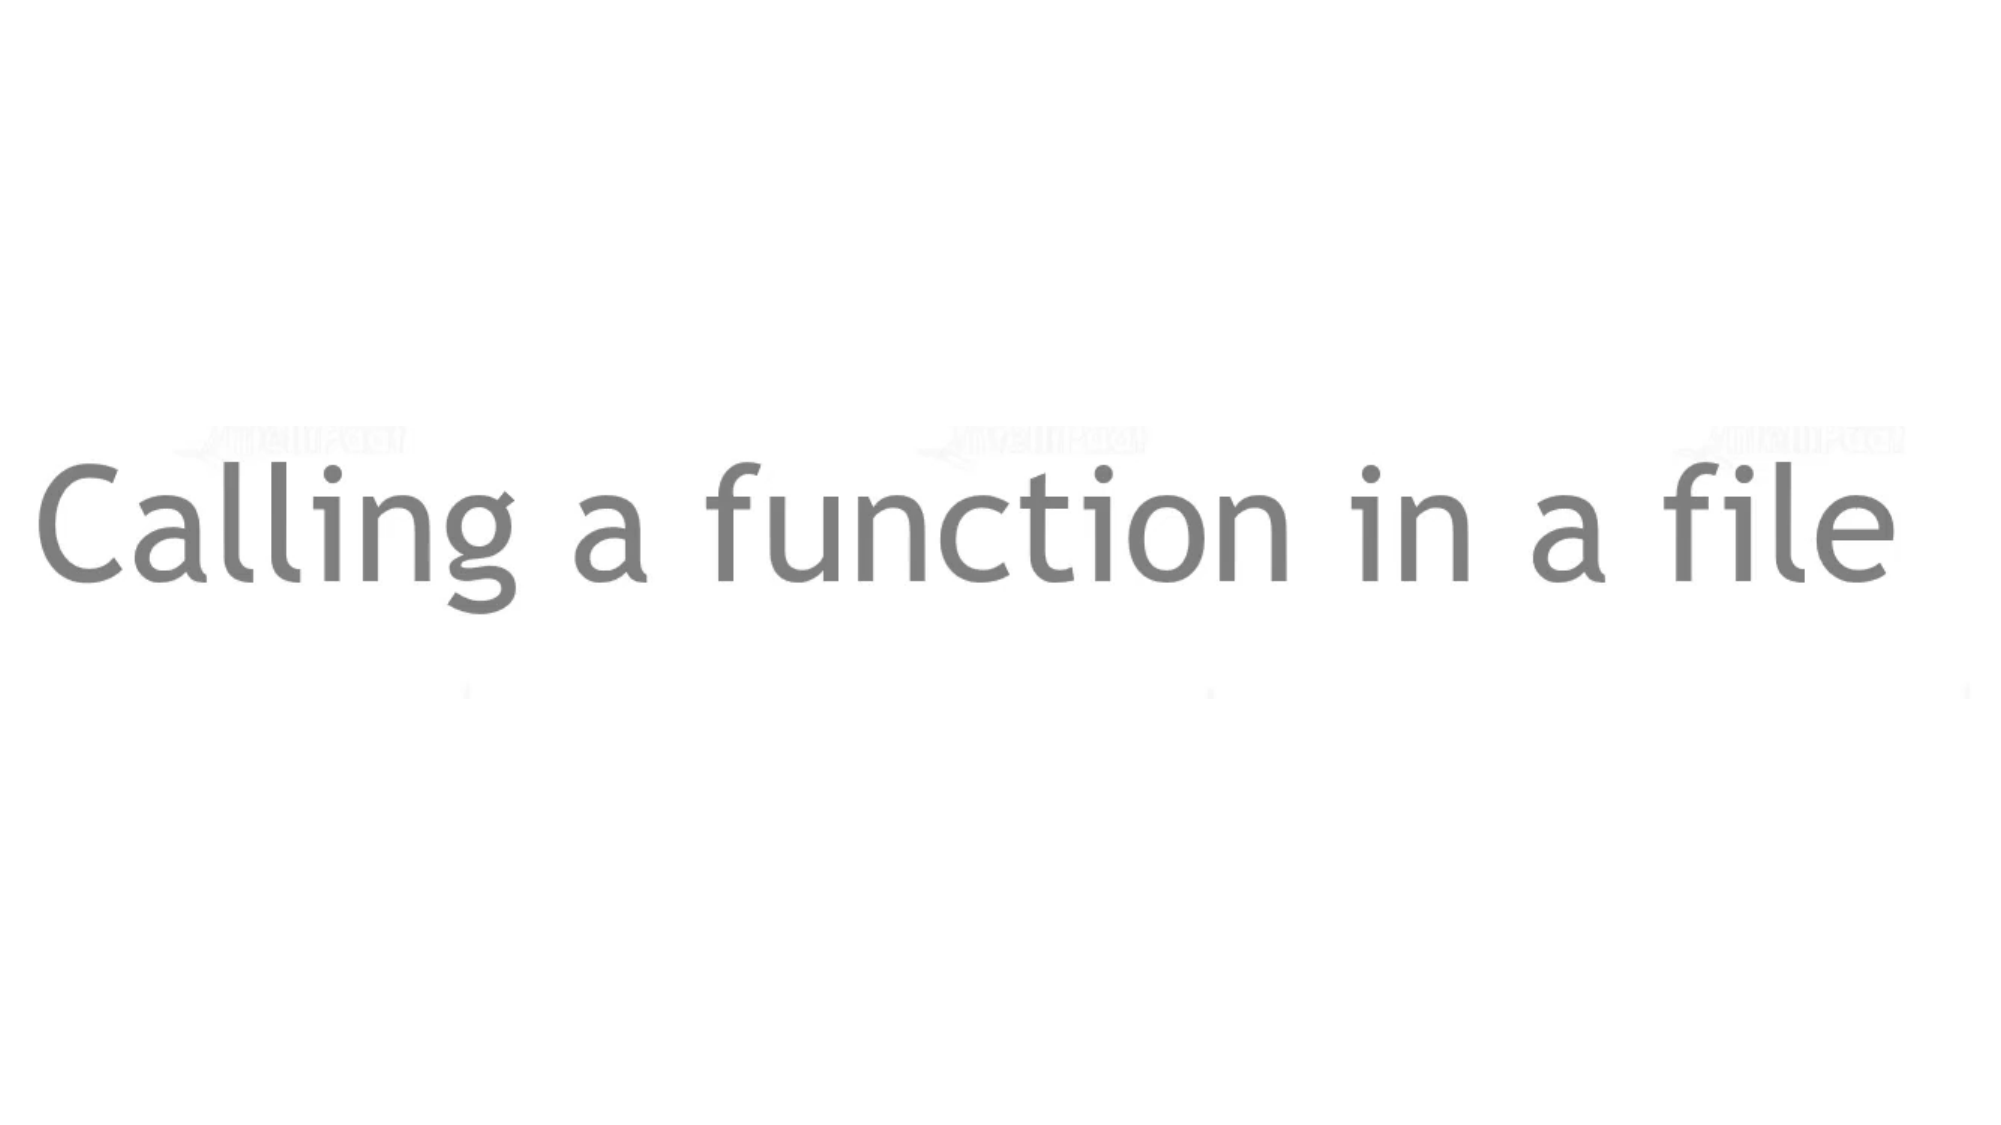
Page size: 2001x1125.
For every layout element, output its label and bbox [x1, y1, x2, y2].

picture [0, 426, 2000, 699]
